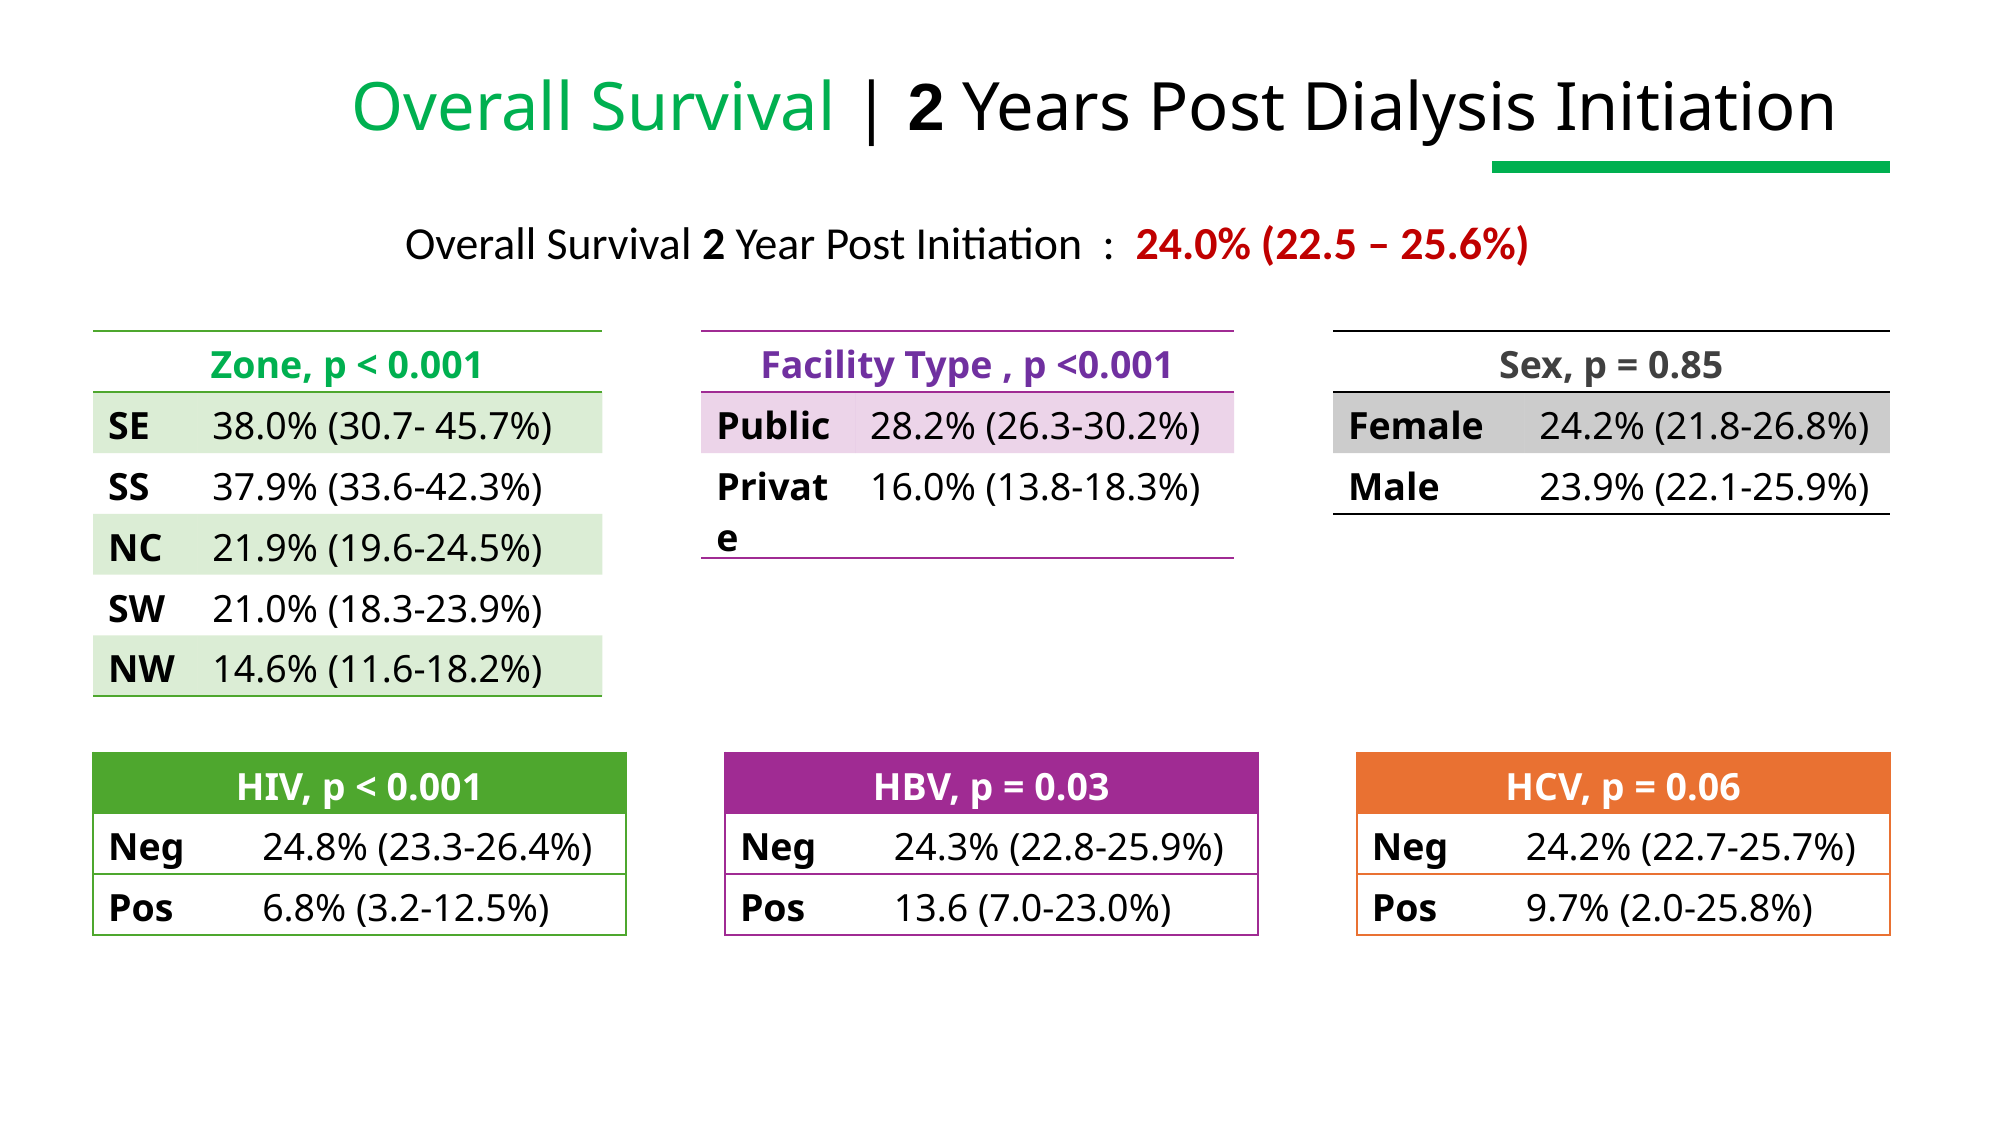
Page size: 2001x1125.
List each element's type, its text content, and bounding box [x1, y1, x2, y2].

table_cell NW [93, 635, 198, 695]
table_cell NC [93, 514, 198, 575]
table_header Sex, p = 0.85 [1333, 332, 1890, 391]
table_cell 16.0% (13.8-18.3%) [855, 453, 1234, 557]
table_cell 38.0% (30.7- 45.7%) [198, 393, 602, 453]
table_cell 28.2% (26.3-30.2%) [855, 393, 1234, 453]
table_cell 24.8% (23.3-26.4%) [247, 814, 625, 873]
table_cell Pos [1358, 875, 1511, 934]
table_cell Neg [726, 814, 879, 873]
table_cell 14.6% (11.6-18.2%) [198, 635, 602, 695]
table_cell 13.6 (7.0-23.0%) [879, 875, 1257, 934]
text_box Overall Survival | 2 Years Post Dialysis Initiation [336, 56, 1854, 151]
table_cell SW [93, 575, 198, 635]
table_cell Pos [94, 875, 247, 934]
table_cell Private [701, 453, 855, 557]
table_cell 21.0% (18.3-23.9%) [198, 575, 602, 635]
text_box Overall Survival 2 Year Post Initiation : 24.0% (22.5 – 25.6%) [390, 206, 1545, 277]
table_cell SE [93, 393, 198, 453]
table_cell 24.3% (22.8-25.9%) [879, 814, 1257, 873]
table_header Zone, p < 0.001 [93, 332, 602, 391]
table_cell Public [701, 393, 855, 453]
table_cell Pos [726, 875, 879, 934]
table_cell 9.7% (2.0-25.8%) [1511, 875, 1889, 934]
table_cell 6.8% (3.2-12.5%) [247, 875, 625, 934]
table_cell 24.2% (22.7-25.7%) [1511, 814, 1889, 873]
table_cell Neg [94, 814, 247, 873]
table_cell Male [1333, 453, 1524, 513]
table_header HIV, p < 0.001 [94, 753, 625, 812]
table_cell SS [93, 453, 198, 514]
table_cell 24.2% (21.8-26.8%) [1524, 393, 1890, 453]
table_header HCV, p = 0.06 [1358, 753, 1889, 812]
table_header HBV, p = 0.03 [726, 753, 1257, 812]
table_cell 23.9% (22.1-25.9%) [1524, 453, 1890, 513]
table_cell Female [1333, 393, 1524, 453]
table_cell Neg [1358, 814, 1511, 873]
table_header Facility Type , p <0.001 [701, 332, 1234, 391]
table_cell 21.9% (19.6-24.5%) [198, 514, 602, 575]
table_cell 37.9% (33.6-42.3%) [198, 453, 602, 514]
